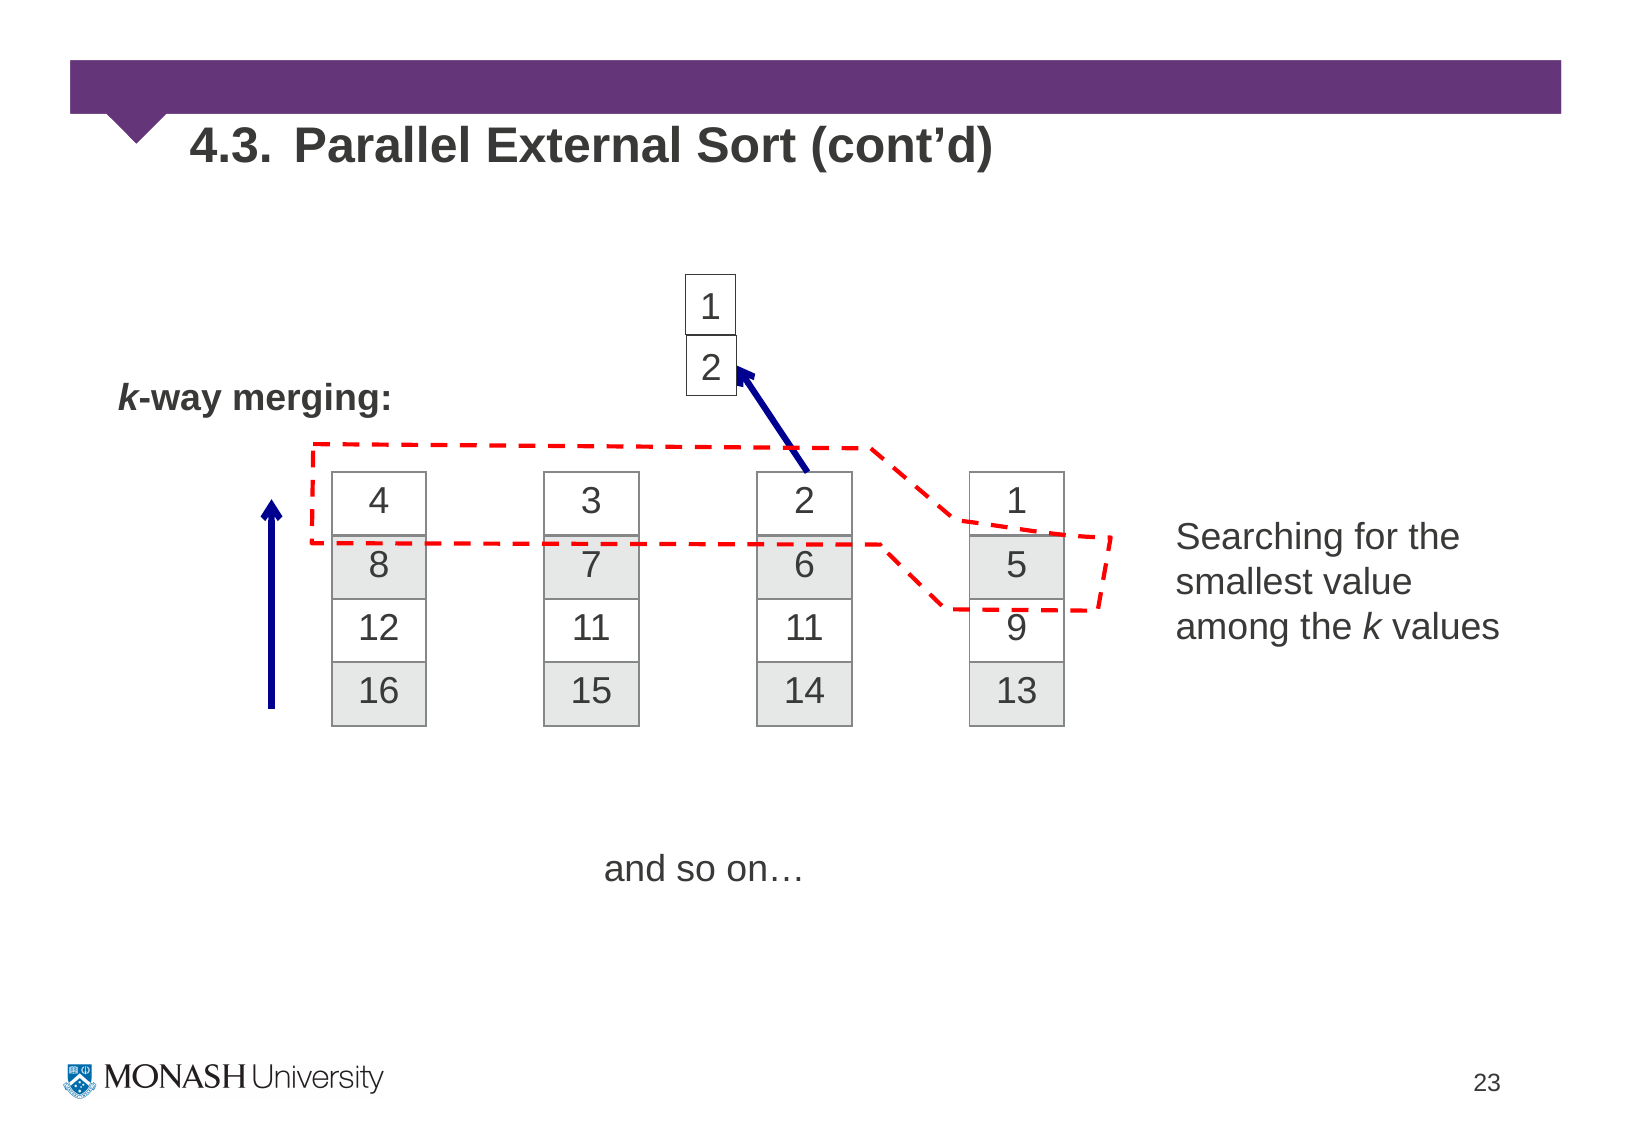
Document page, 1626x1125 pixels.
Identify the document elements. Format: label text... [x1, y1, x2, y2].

picture [63, 1064, 384, 1099]
table_cell 9 [970, 610, 1063, 661]
table_cell 14 [758, 663, 851, 725]
text_box 1 [685, 274, 736, 335]
table_header 1 [970, 473, 1063, 534]
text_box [736, 365, 808, 473]
text_box k-way merging: [103, 365, 408, 426]
table_cell 15 [545, 663, 638, 725]
table_cell 6 [758, 545, 851, 598]
title 4.3. Parallel External Sort (cont’d) [189, 87, 1571, 275]
table_cell 11 [545, 600, 638, 661]
text_box and so on… [589, 836, 926, 897]
table_cell 8 [333, 544, 425, 598]
table_cell 11 [758, 600, 851, 661]
text_box 2 [686, 335, 737, 396]
text_box [311, 444, 1111, 611]
table_cell 12 [333, 600, 425, 661]
text_box Searching for the smallest value among the k values [1160, 504, 1526, 655]
table_cell 16 [333, 663, 425, 725]
table_cell 13 [970, 663, 1063, 725]
table_cell 7 [545, 544, 638, 598]
